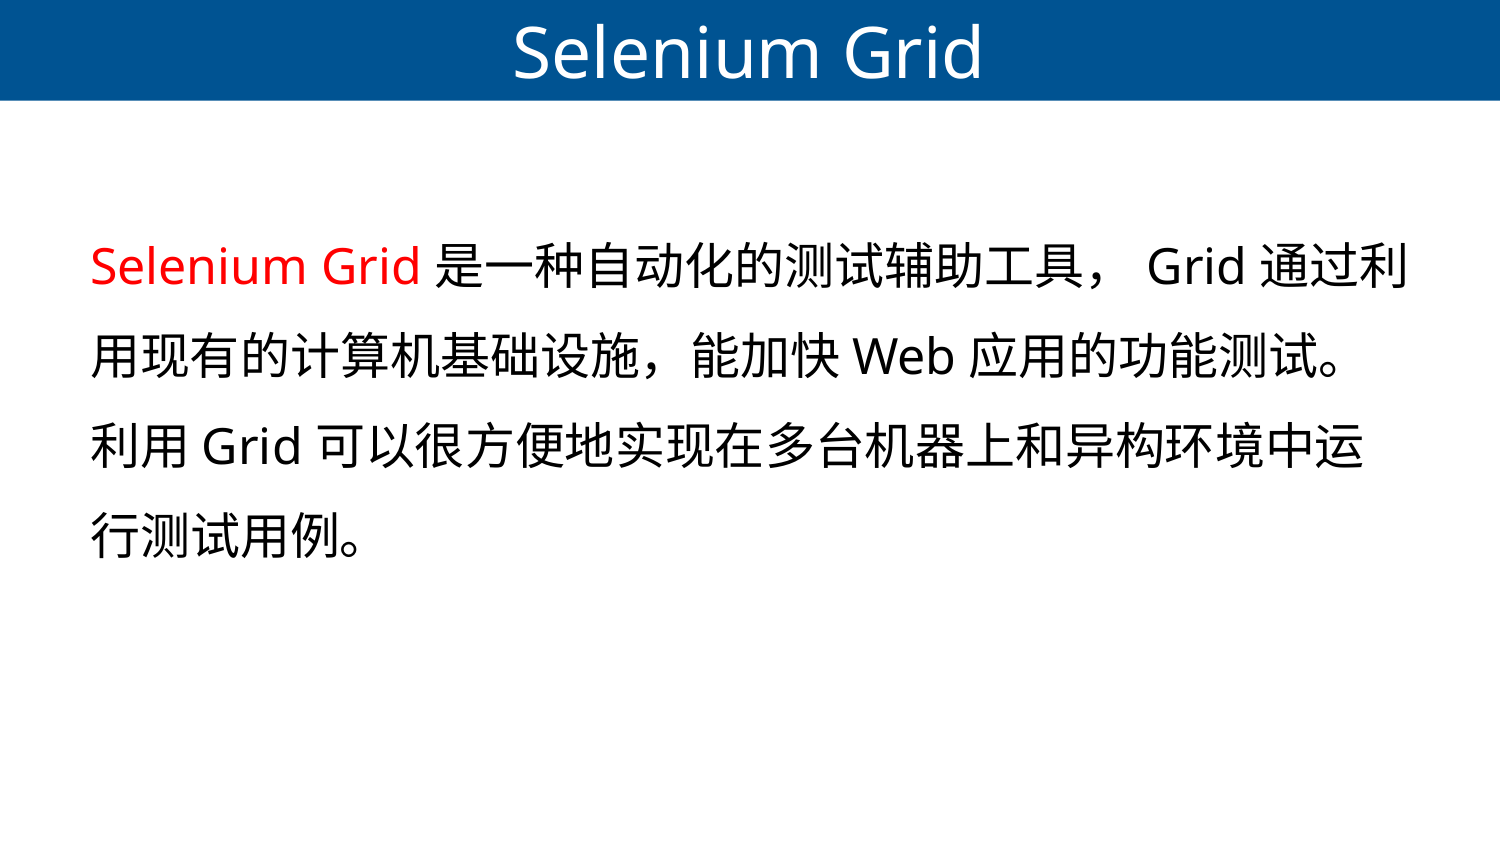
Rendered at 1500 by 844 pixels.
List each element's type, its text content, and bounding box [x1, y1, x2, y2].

list Selenium Grid是一种自动化的测试辅助工具，Grid通过利用现有的计算机基础设施，能加快Web应用的功能测试。利用Grid可以很方便地实现在多台机器上和异构环境中运行测试用例。 [75, 196, 1425, 754]
title Selenium Grid [0, 0, 1500, 101]
